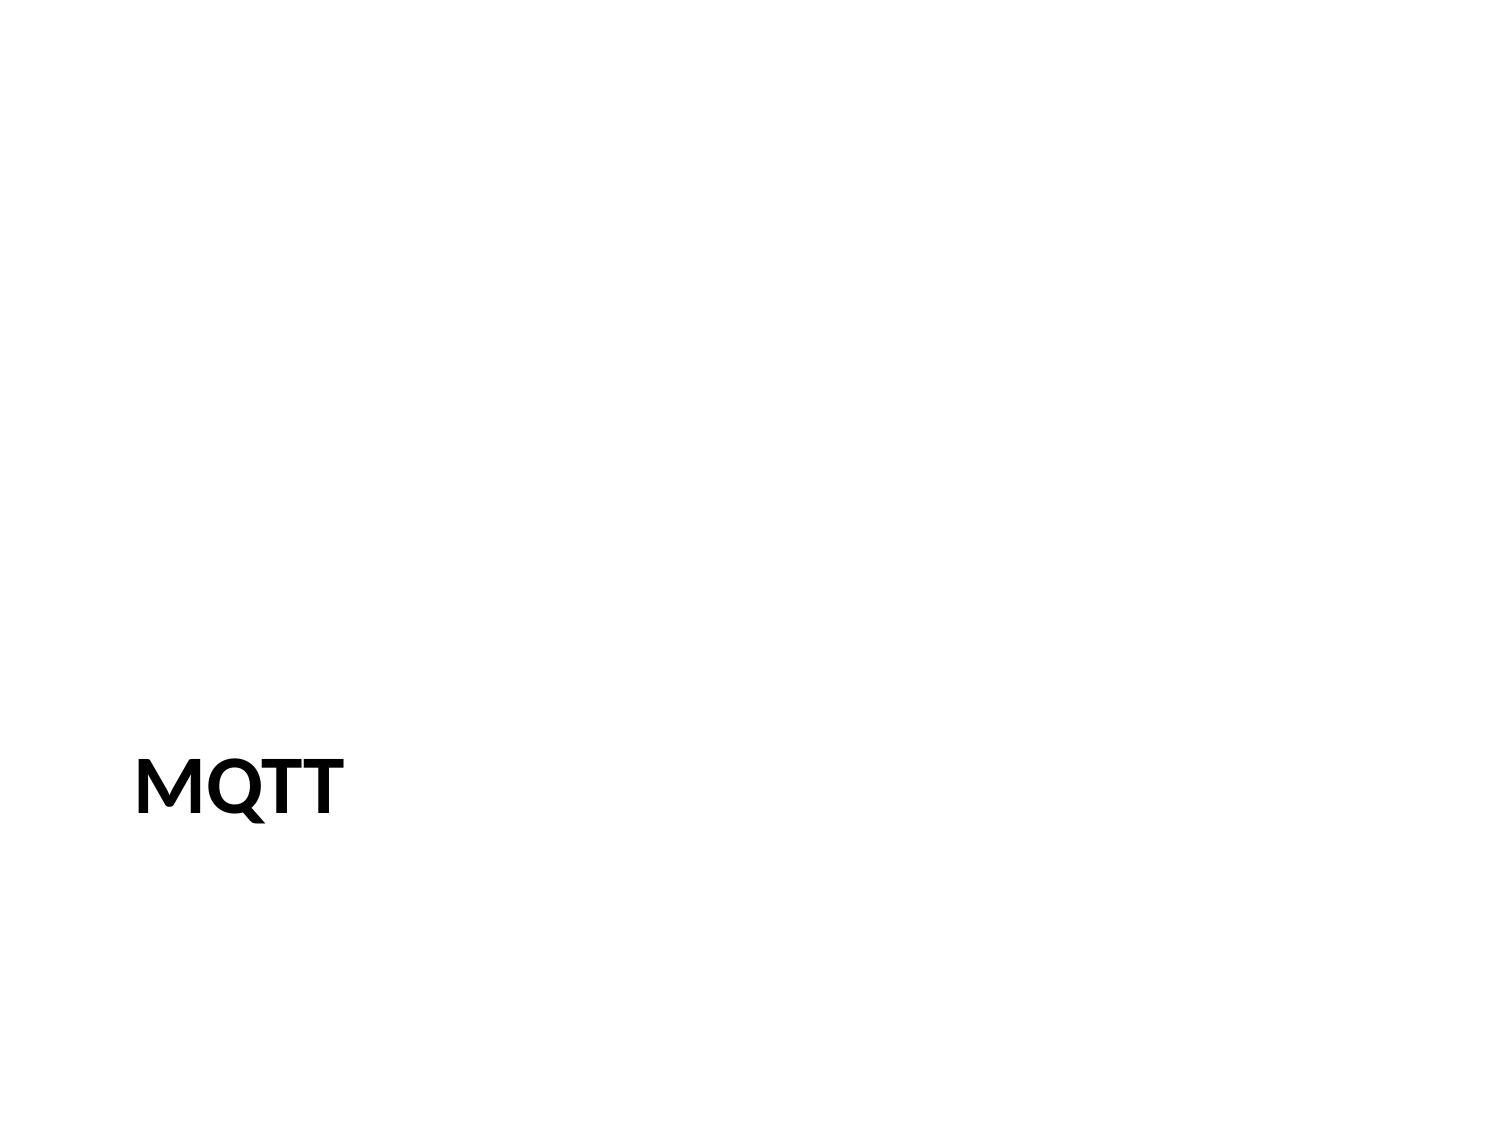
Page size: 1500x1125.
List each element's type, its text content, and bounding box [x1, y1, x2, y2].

title MQTT [118, 722, 1394, 947]
